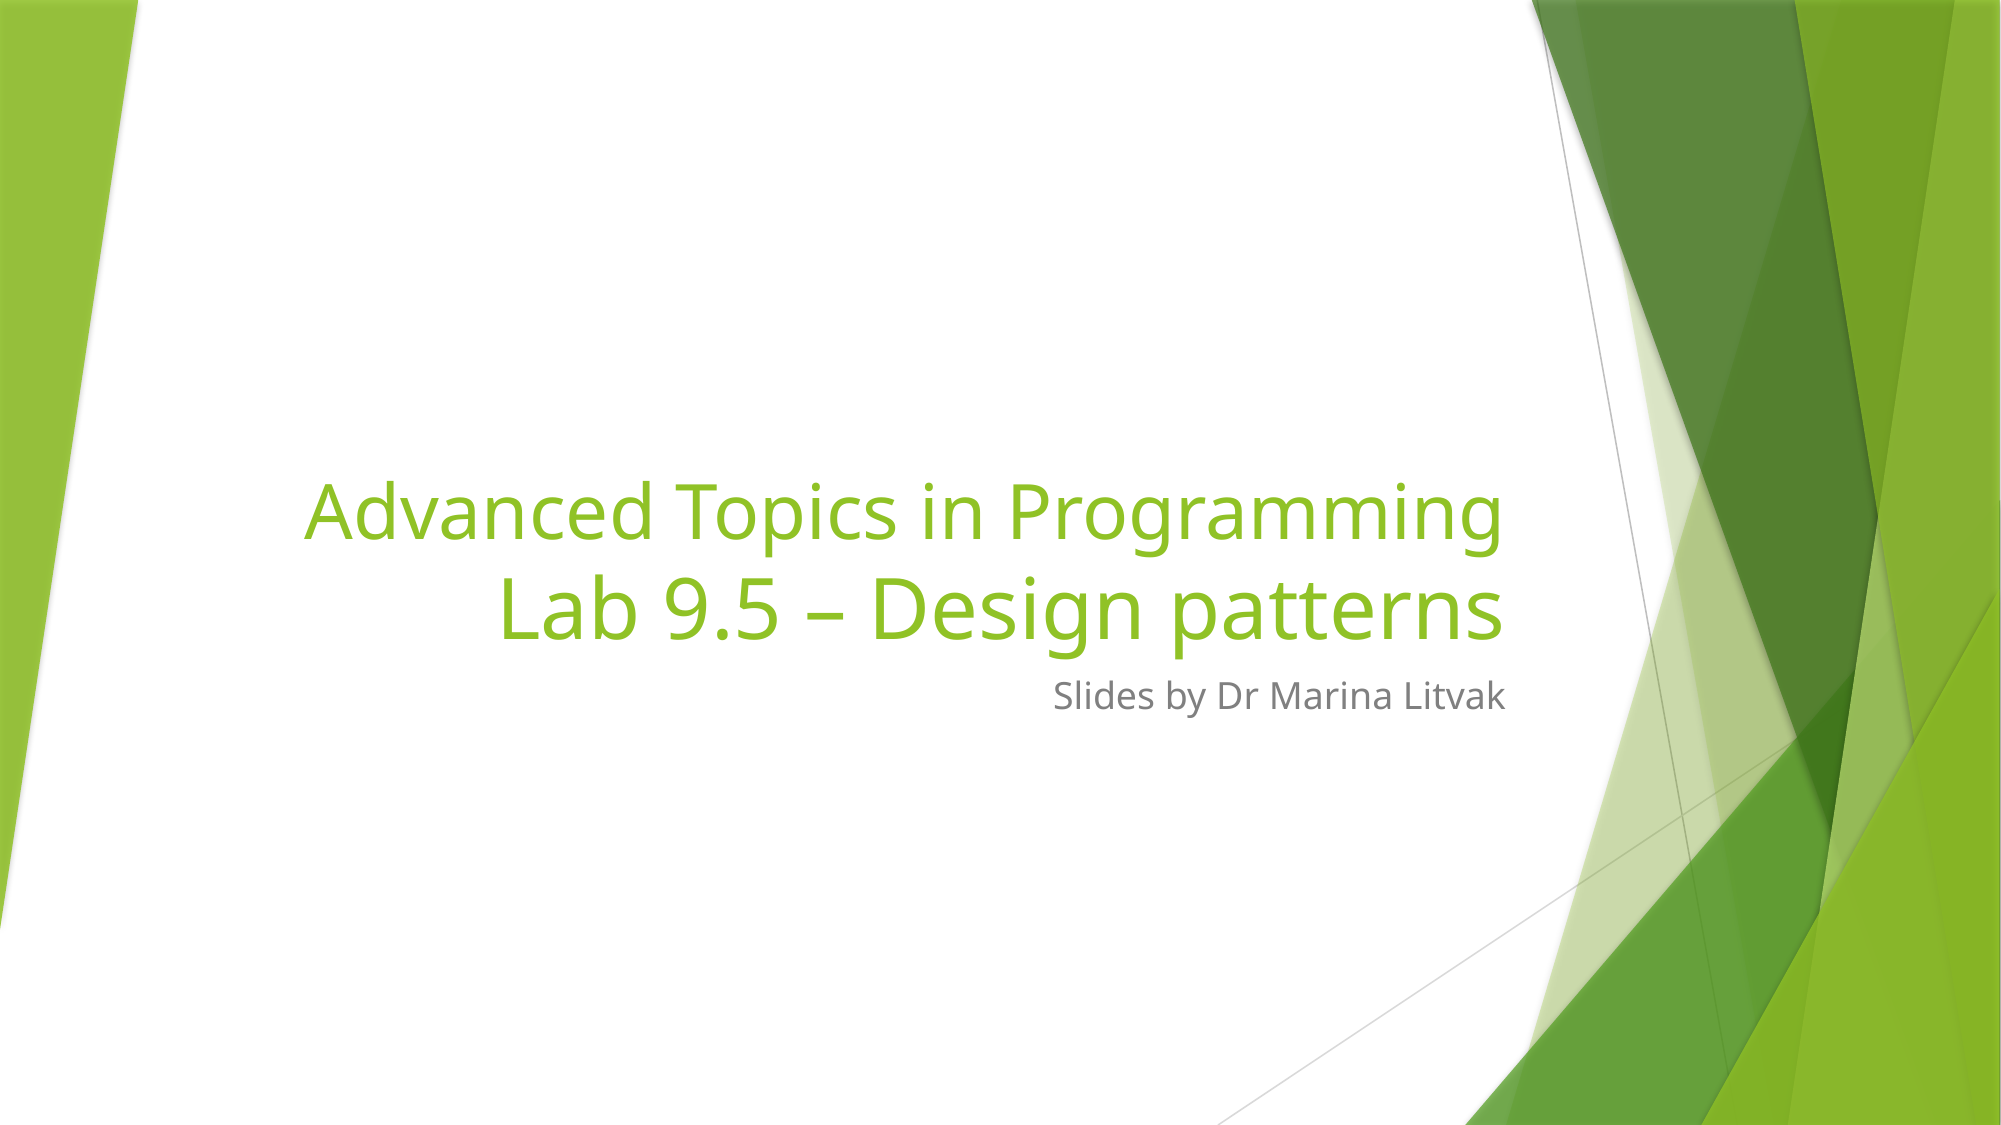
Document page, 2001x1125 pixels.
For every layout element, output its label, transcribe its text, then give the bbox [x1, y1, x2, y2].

title Advanced Topics in Programming Lab 9.5 – Design patterns [247, 394, 1522, 664]
subtitle Slides by Dr Marina Litvak [247, 664, 1522, 845]
